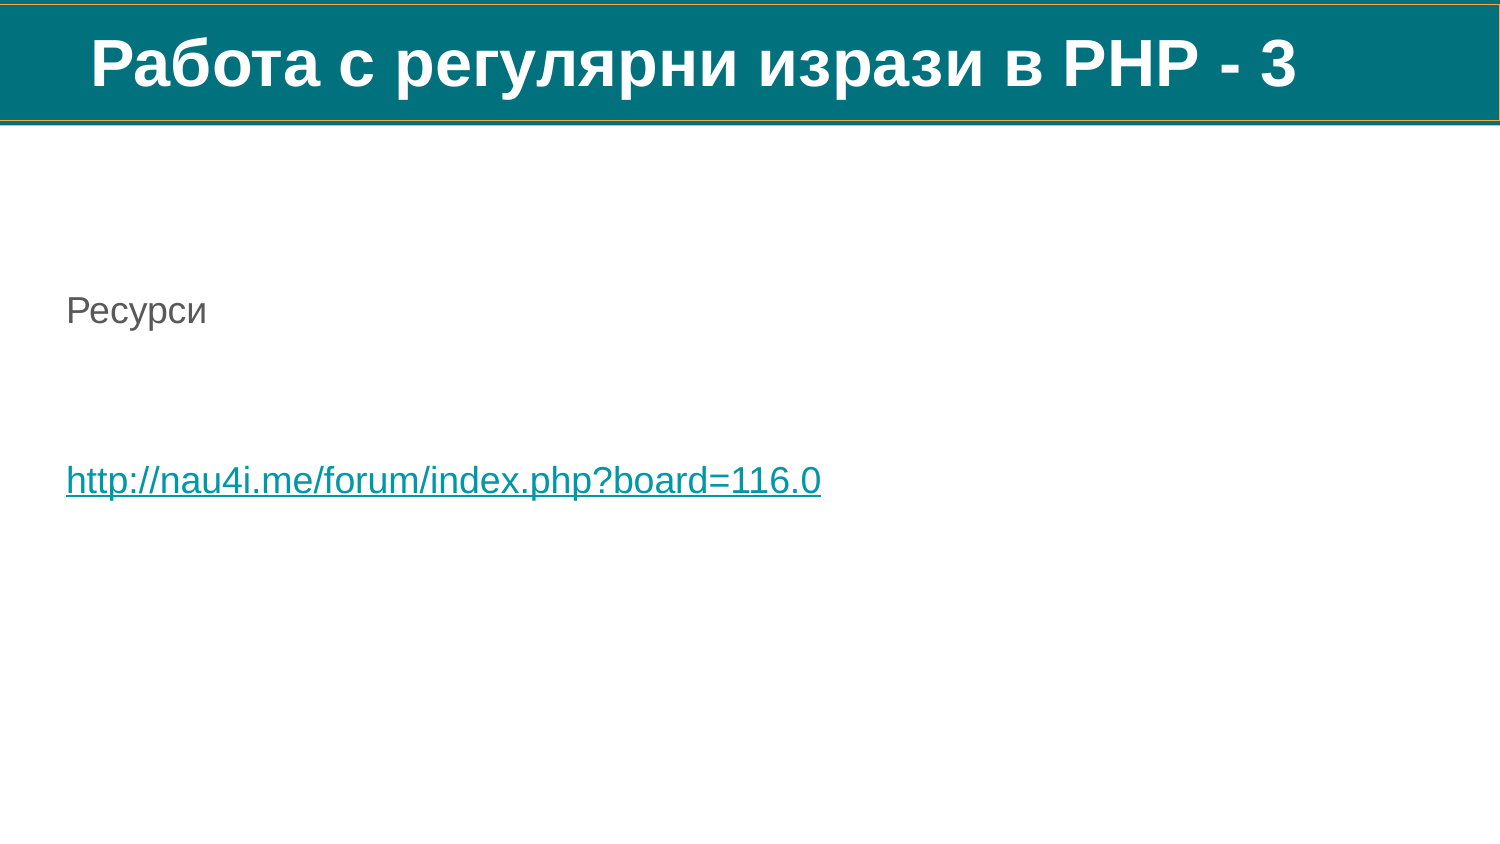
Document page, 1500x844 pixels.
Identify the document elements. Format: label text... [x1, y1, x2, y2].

text_box [0, 0, 1500, 4]
text_box [0, 121, 1500, 126]
text_box Работа с регулярни изрази в РНР - 3 [0, 4, 1500, 121]
list Ресурси http://nau4i.me/forum/index.php?board=116.0 [51, 185, 1449, 746]
